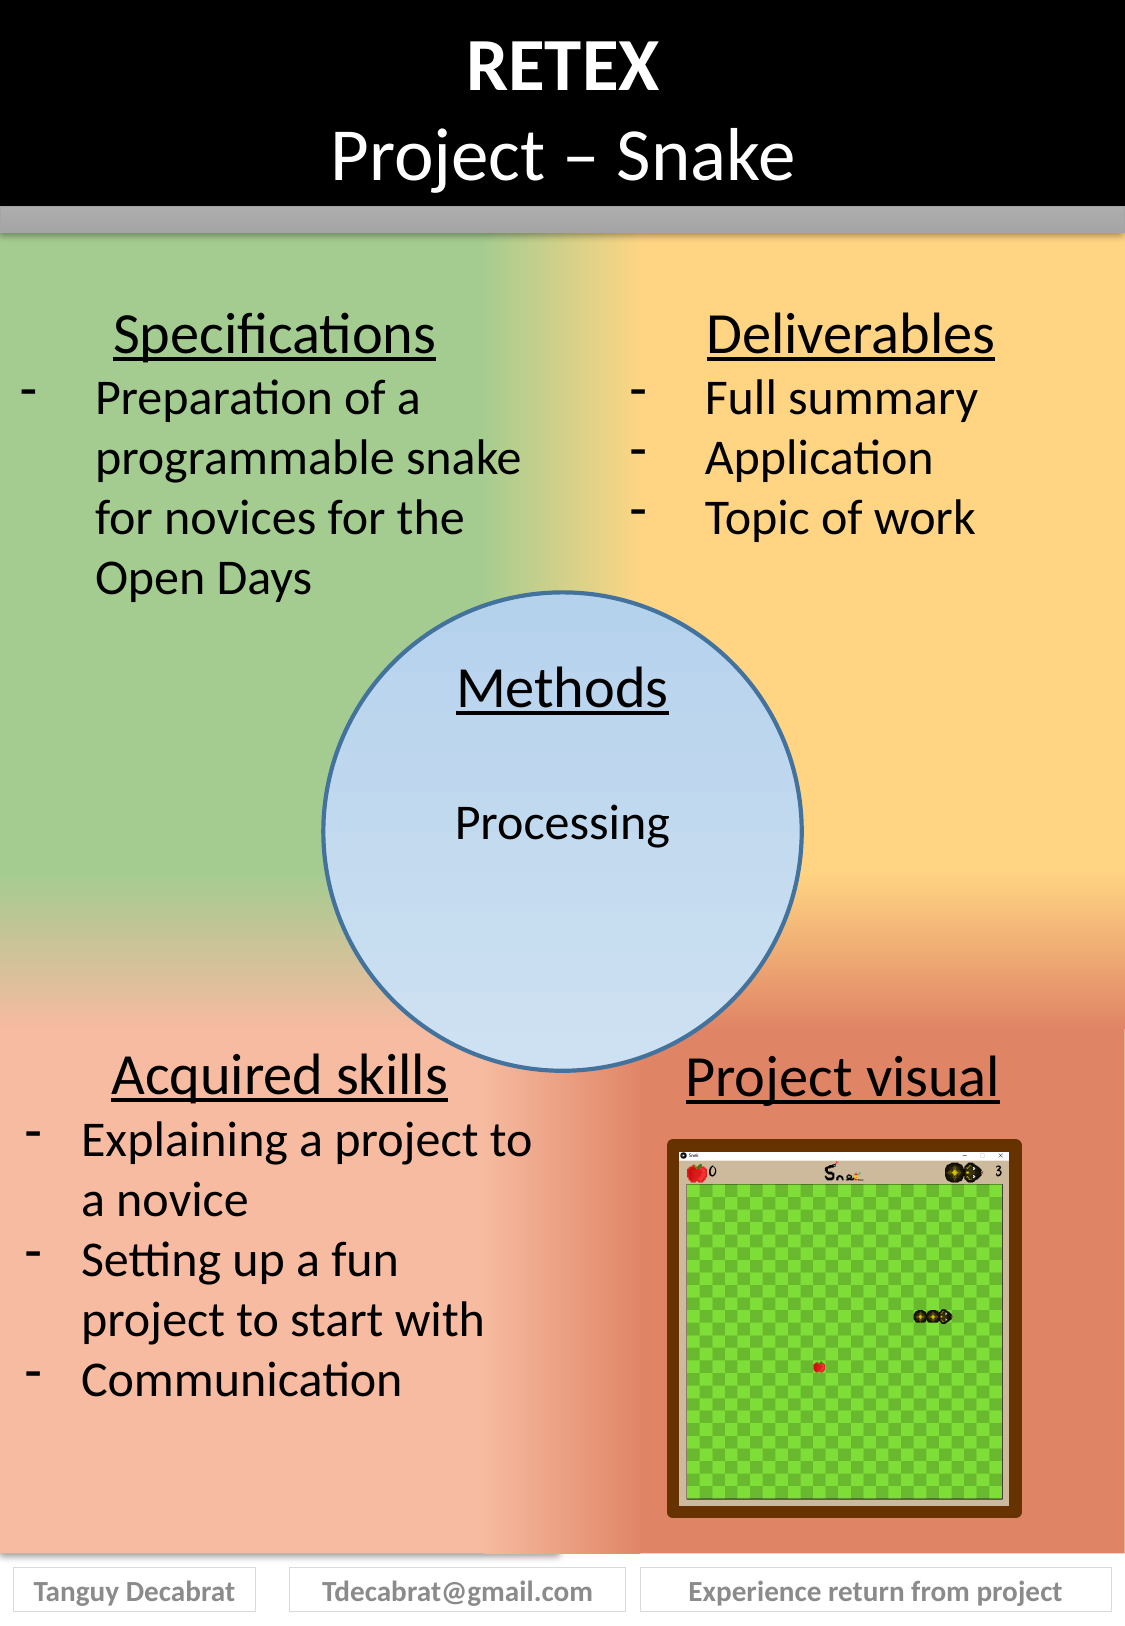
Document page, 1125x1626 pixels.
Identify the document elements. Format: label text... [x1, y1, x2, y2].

text_box [0, 0, 1125, 205]
text_box [0, 206, 1125, 232]
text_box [0, 232, 1125, 1554]
picture [678, 1151, 1010, 1507]
text_box Experience return from project [640, 1567, 1112, 1612]
text_box RETEX Project – Snake [315, 8, 811, 204]
text_box Tdecabrat@gmail.com [289, 1567, 626, 1612]
text_box Tanguy Decabrat [13, 1567, 256, 1612]
